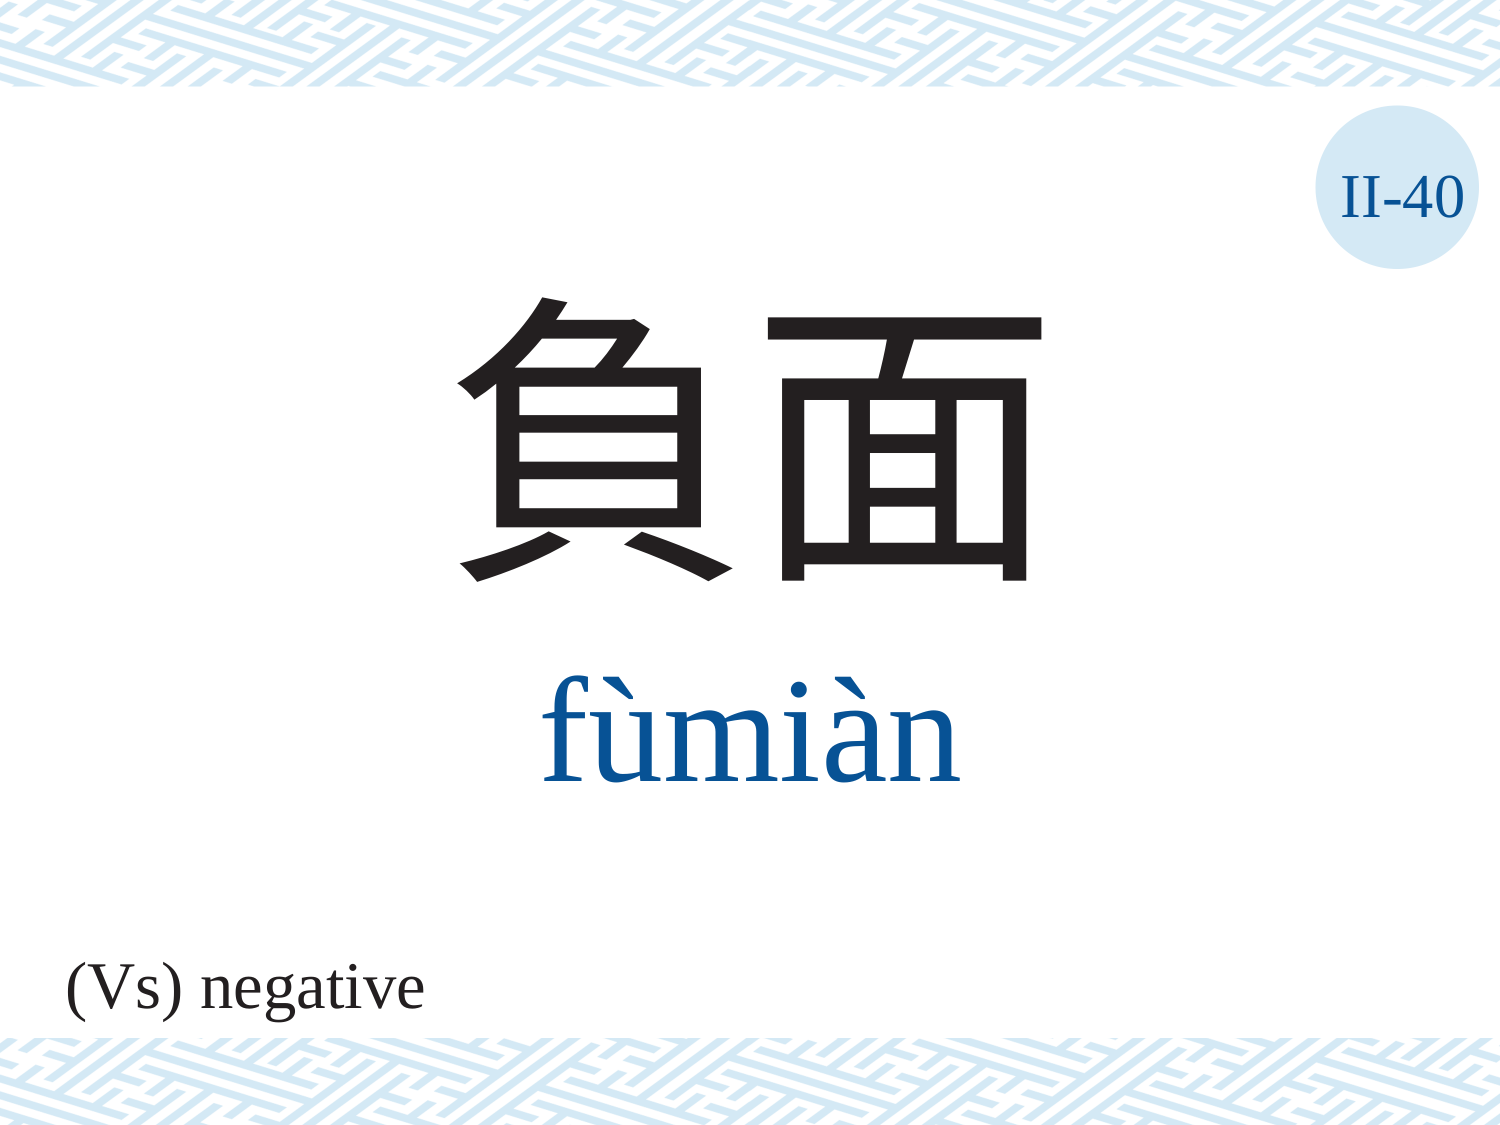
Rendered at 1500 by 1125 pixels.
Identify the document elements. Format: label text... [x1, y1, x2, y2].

picture [0, 0, 1500, 1125]
text_box II-40 負面 fùmiàn [439, 154, 1467, 812]
text_box (Vs) negative [62, 942, 428, 1023]
